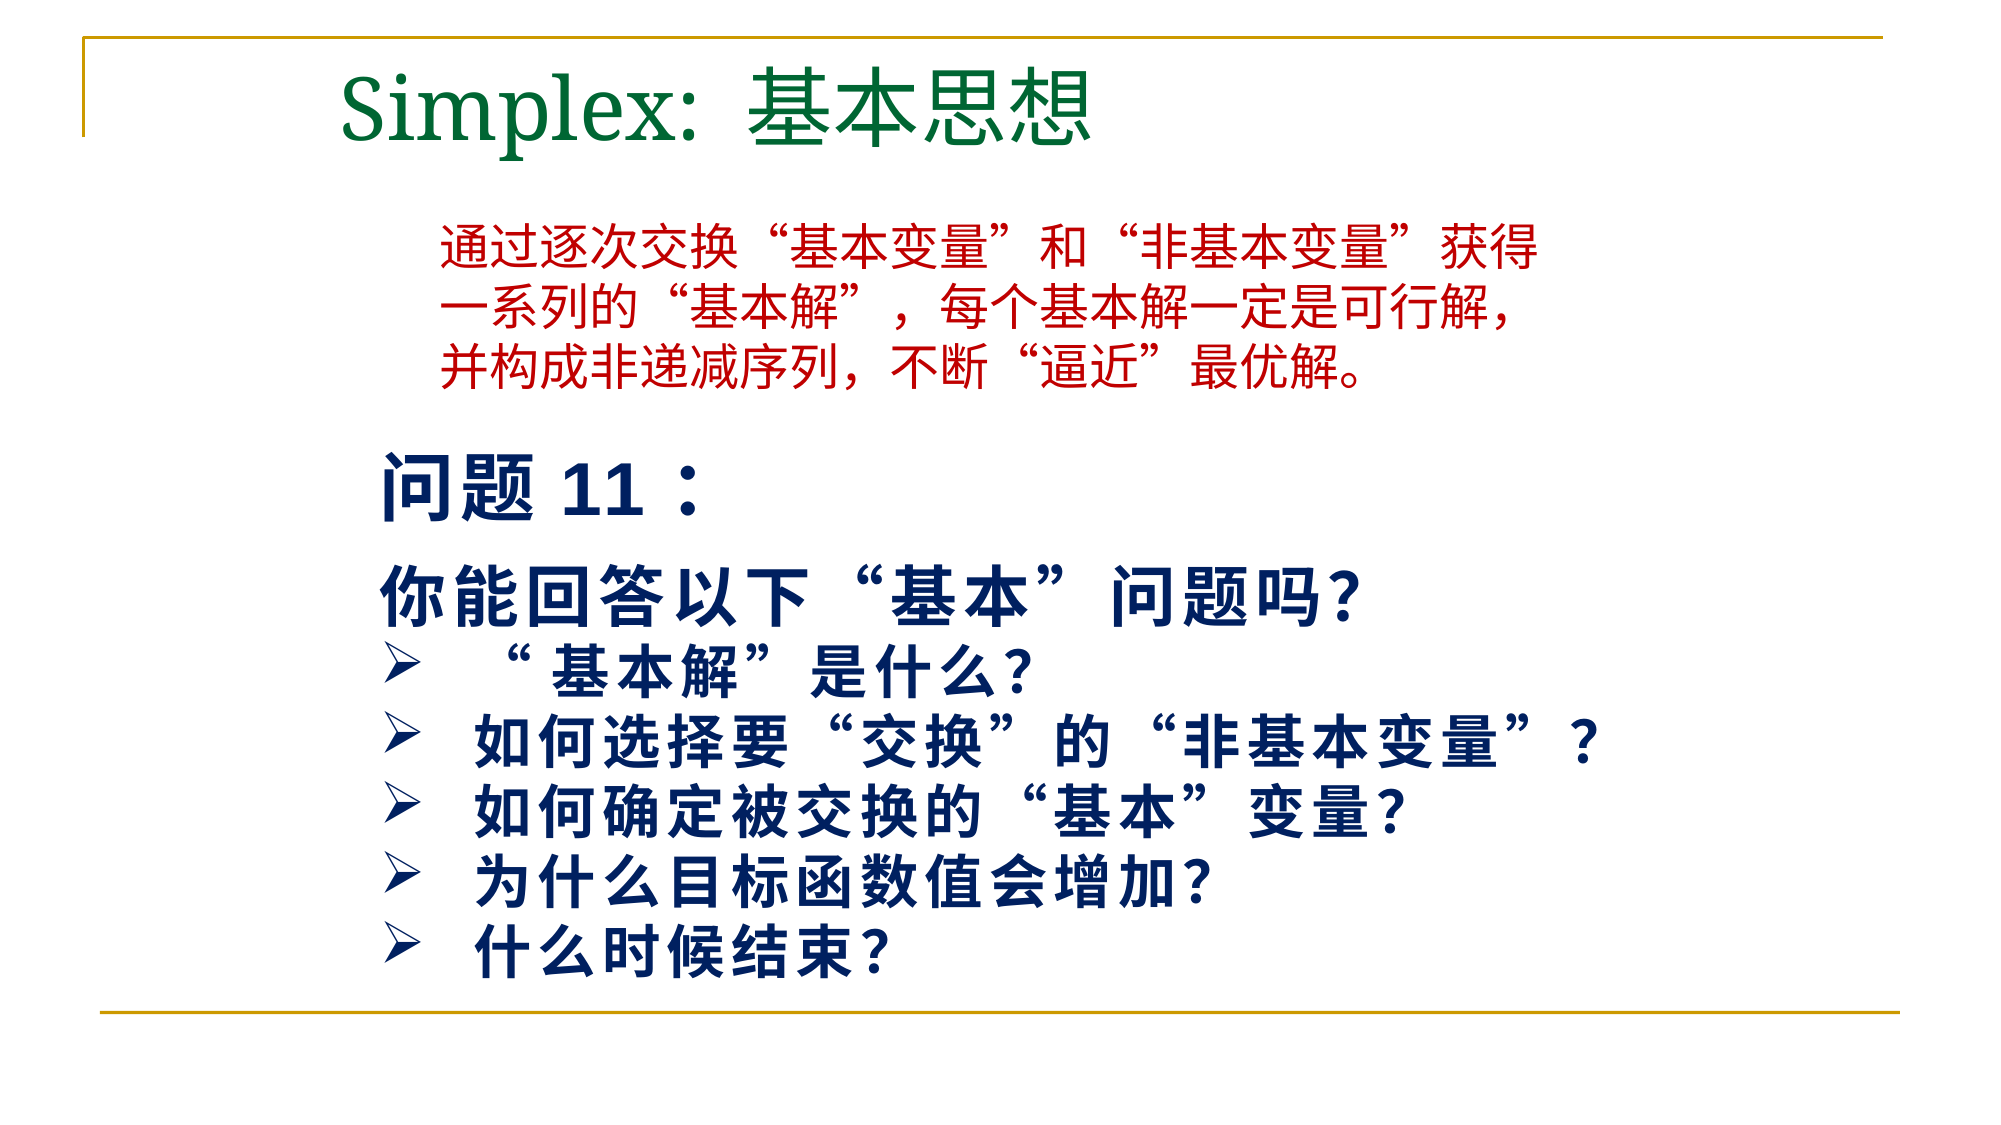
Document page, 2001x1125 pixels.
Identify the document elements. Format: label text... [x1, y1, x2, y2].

text_box 通过逐次交换“基本变量”和“非基本变量”获得一系列的“基本解”，每个基本解一定是可行解，并构成非递减序列，不断“逼近”最优解。 [424, 207, 1559, 403]
text_box 问题11： 你能回答以下“基本”问题吗？ “基本解”是什么？ 如何选择要“交换”的“非基本变量”？ 如何确定被交换的“基本”变量？ 为什么目标函数值会增加？ 什么时候结束？ [364, 432, 1644, 993]
title Simplex: 基本思想 [324, 45, 1675, 185]
